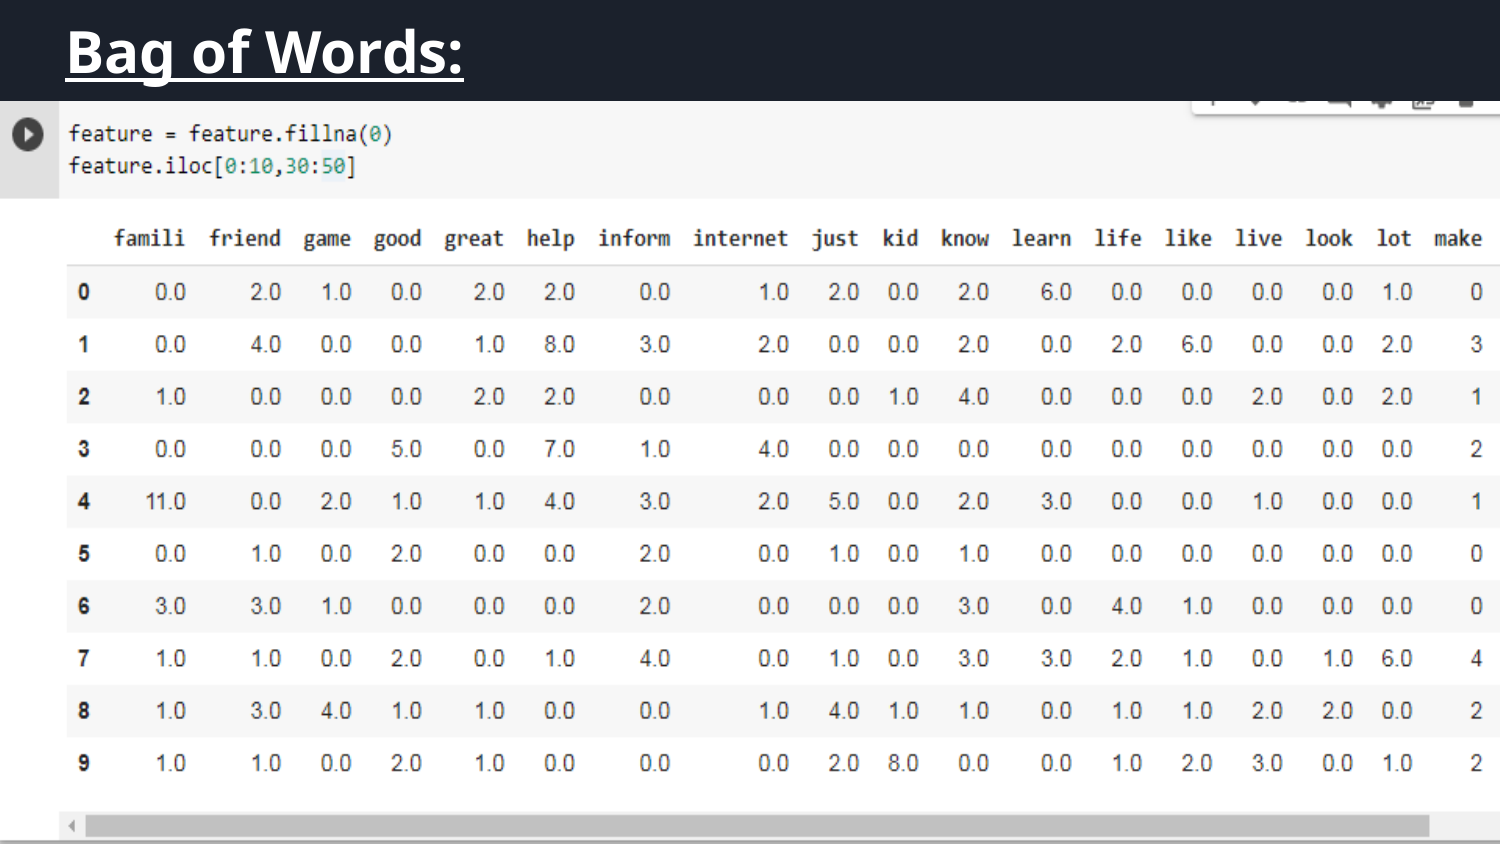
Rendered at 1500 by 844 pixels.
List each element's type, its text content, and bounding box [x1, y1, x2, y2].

picture [0, 101, 1500, 844]
text_box Bag of Words: [50, 0, 1251, 99]
